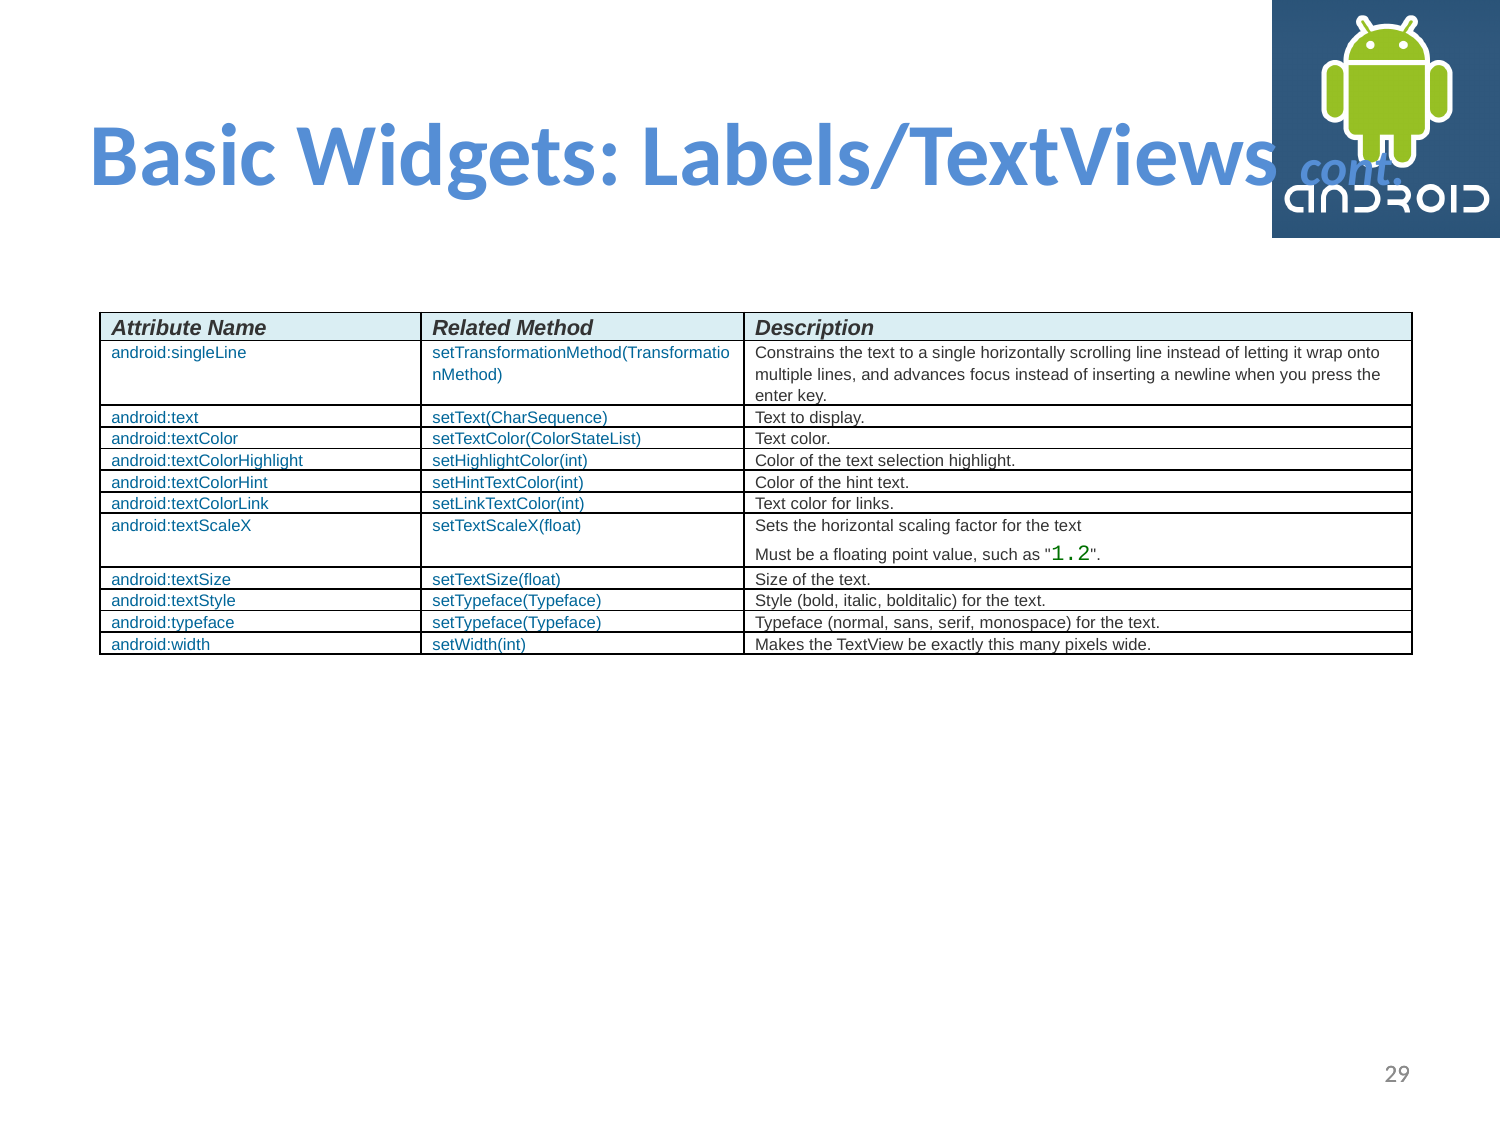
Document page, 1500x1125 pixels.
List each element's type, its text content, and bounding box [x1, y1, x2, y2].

table_cell Text color. [745, 428, 1411, 448]
table_cell setTypeface(Typeface) [422, 590, 743, 610]
table_cell setLinkTextColor(int) [422, 493, 743, 512]
table_cell Style (bold, italic, bolditalic) for the text. [745, 590, 1411, 610]
table_cell Makes the TextView be exactly this many pixels wide. [745, 633, 1411, 653]
text_box Basic Widgets: Labels/TextViews cont. [74, 45, 1266, 225]
table_cell android:singleLine [101, 341, 420, 404]
table_cell setTextScaleX(float) [422, 514, 743, 566]
table_cell setHintTextColor(int) [422, 471, 743, 491]
table_header Description [745, 313, 1411, 340]
table_cell android:textColorHighlight [101, 449, 420, 469]
table_cell android:textColor [101, 428, 420, 448]
table_header Attribute Name [101, 313, 420, 340]
table_cell Size of the text. [745, 568, 1411, 588]
table_cell Sets the horizontal scaling factor for the text Must be a floating point value, such as "1.2". [745, 514, 1411, 566]
table_cell android:textScaleX [101, 514, 420, 566]
table_cell setHighlightColor(int) [422, 449, 743, 469]
table_cell android:width [101, 633, 420, 653]
table_cell Color of the hint text. [745, 471, 1411, 491]
text_box 29 [1074, 1042, 1425, 1103]
table_cell setWidth(int) [422, 633, 743, 653]
table_cell setText(CharSequence) [422, 406, 743, 426]
table_cell setTransformationMethod(TransformationMethod) [422, 341, 743, 404]
table_cell android:typeface [101, 611, 420, 631]
table_cell setTypeface(Typeface) [422, 611, 743, 631]
table_cell android:textColorLink [101, 493, 420, 512]
table_cell Text color for links. [745, 493, 1411, 512]
table_cell android:textStyle [101, 590, 420, 610]
table_cell android:textColorHint [101, 471, 420, 491]
table_cell Typeface (normal, sans, serif, monospace) for the text. [745, 611, 1411, 631]
table_cell setTextColor(ColorStateList) [422, 428, 743, 448]
table_cell Text to display. [745, 406, 1411, 426]
table_cell Constrains the text to a single horizontally scrolling line instead of letting it wrap onto multiple lines, and advances focus instead of inserting a newline when you press the enter key. [745, 341, 1411, 404]
table_cell android:textSize [101, 568, 420, 588]
text_box [50, 262, 1450, 1038]
table_cell android:text [101, 406, 420, 426]
table_cell setTextSize(float) [422, 568, 743, 588]
table_cell Color of the text selection highlight. [745, 449, 1411, 469]
table_header Related Method [422, 313, 743, 340]
picture [1271, 0, 1500, 238]
